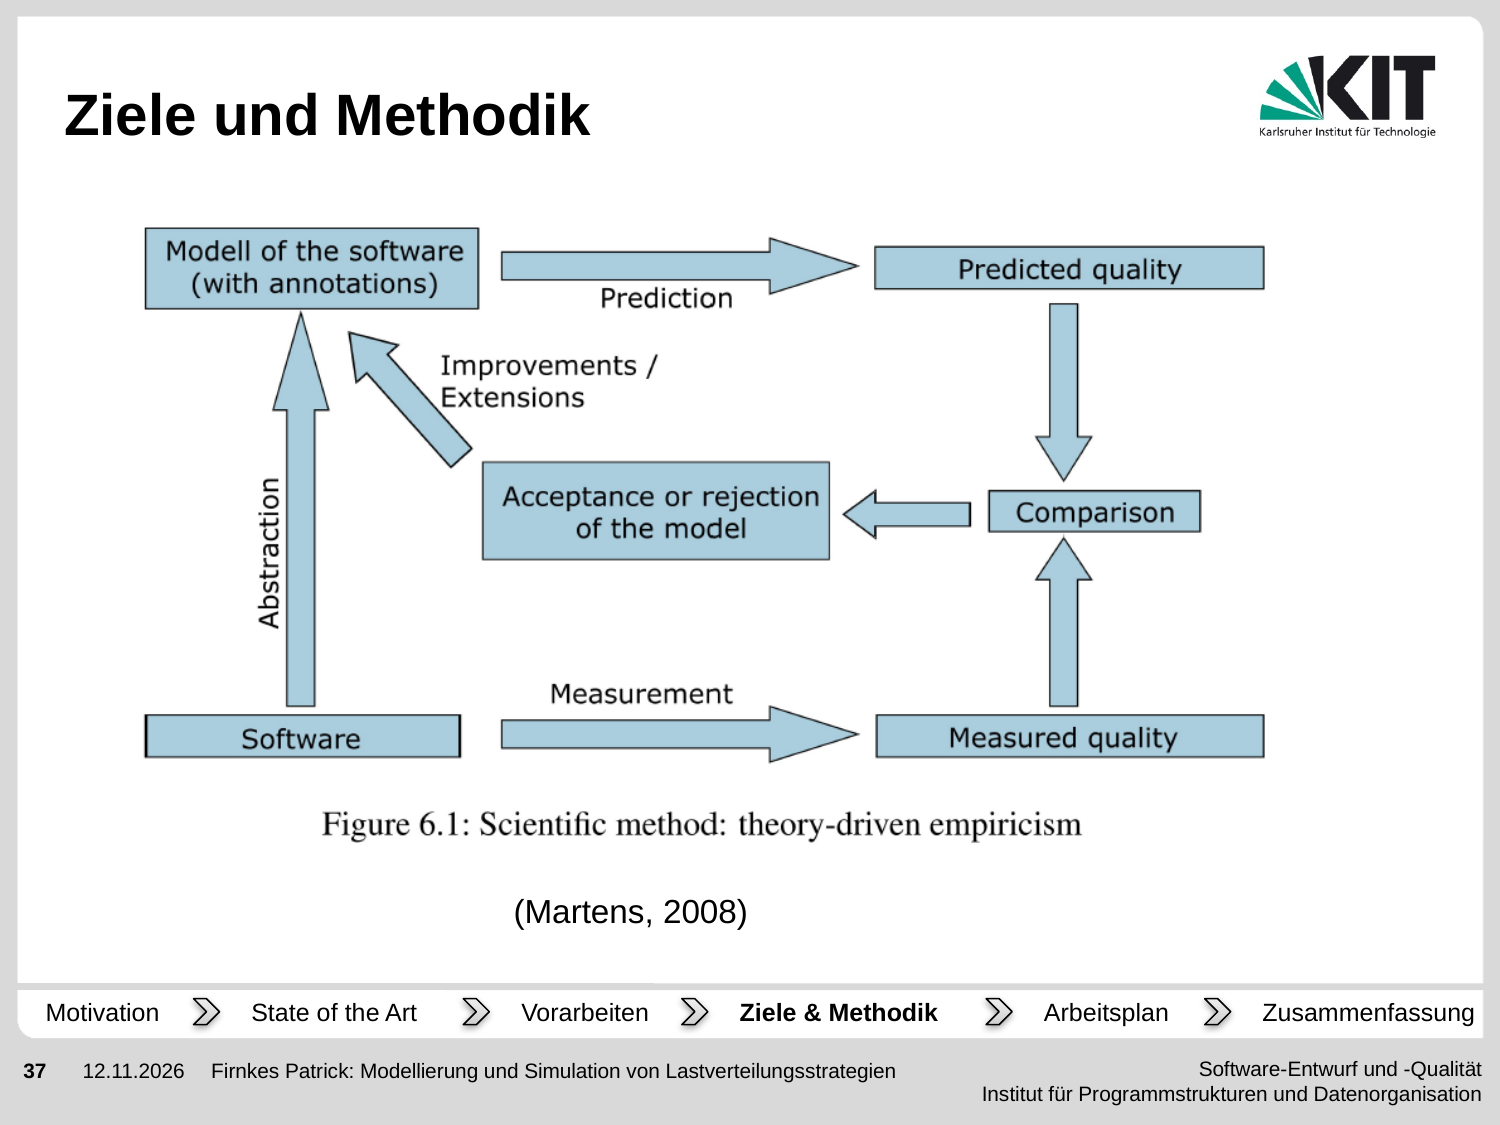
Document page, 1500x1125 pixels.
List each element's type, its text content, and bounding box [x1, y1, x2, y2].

footer Firnkes Patrick: Modellierung und Simulation von Lastverteilungsstrategien [210, 1056, 957, 1117]
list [24, 205, 1465, 872]
picture [0, 0, 1500, 1125]
title Ziele und Methodik [63, 54, 1199, 148]
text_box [0, 986, 1494, 1035]
text_box (Martens, 2008) [498, 883, 764, 938]
